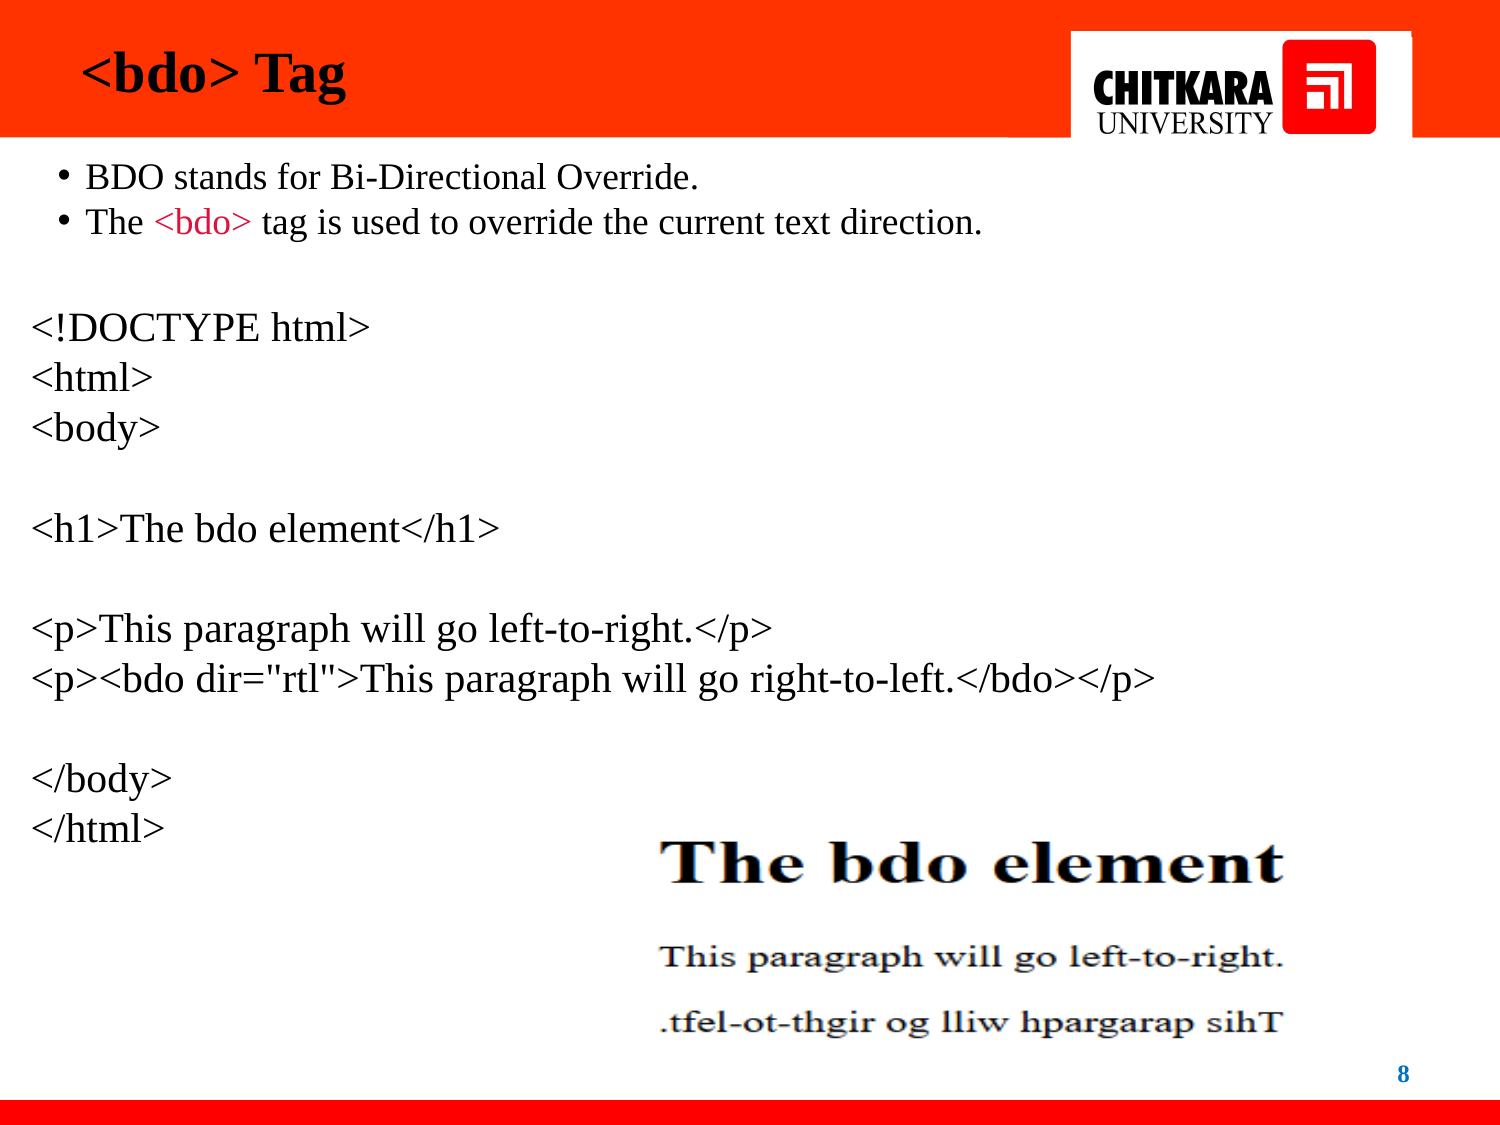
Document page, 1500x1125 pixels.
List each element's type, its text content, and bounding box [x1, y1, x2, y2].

text_box BDO stands for Bi-Directional Override. The <bdo> tag is used to override the current text direction. [42, 144, 1002, 249]
picture [1074, 37, 1391, 138]
slide_number 8 [1074, 1042, 1425, 1103]
text_box <bdo> Tag [66, 26, 363, 112]
text_box <!DOCTYPE html> <html> <body> <h1>The bdo element</h1> <p>This paragraph will go left-to-right.</p> <p><bdo dir="rtl">This paragraph will go right-to-left.</bdo></p> </body> </html> [15, 292, 1408, 858]
picture [650, 810, 1378, 1084]
